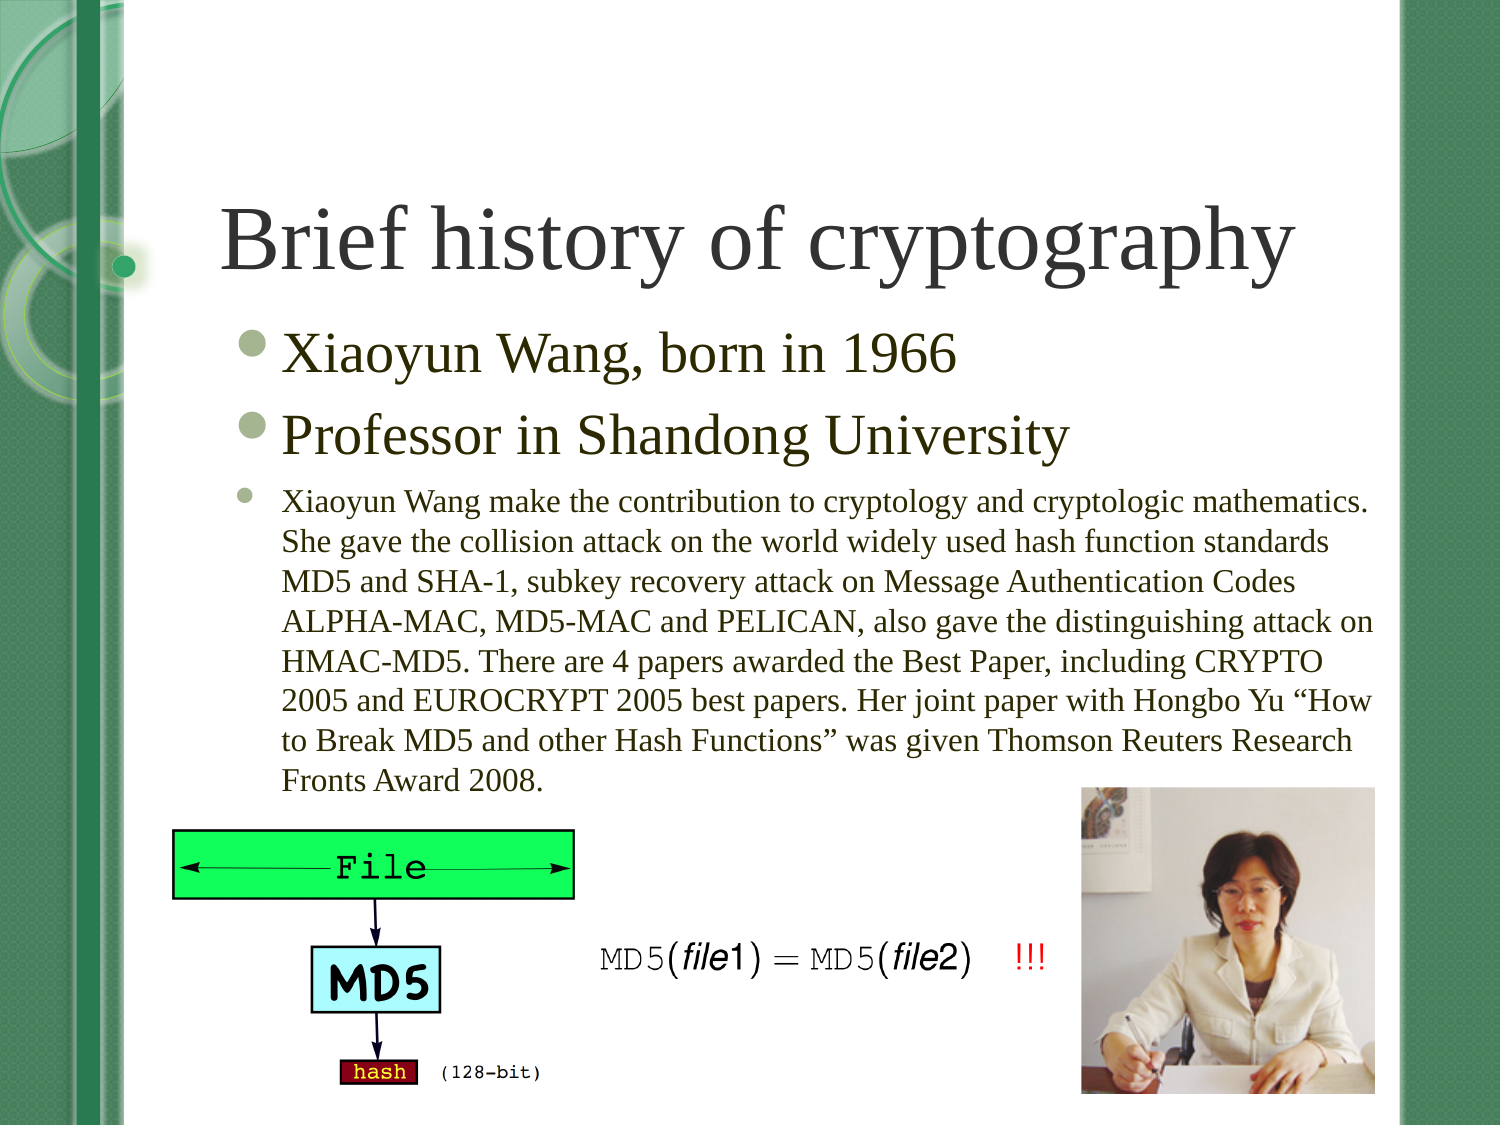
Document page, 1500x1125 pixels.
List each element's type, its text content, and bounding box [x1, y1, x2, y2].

picture [1080, 786, 1375, 1094]
title Brief history of cryptography [204, 138, 1388, 327]
picture [170, 827, 576, 1094]
list Xiaoyun Wang, born in 1966 Professor in Shandong University Xiaoyun Wang make the contribution to cryptology and cryptologic mathematics. She gave the collision attack on the world widely used hash function standards MD5 and SHA-1, subkey recovery attack on Message Authentication Codes ALPHA-MAC, MD5-MAC and PELICAN, also gave the distinguishing attack on HMAC-MD5. There are 4 papers awarded the Best Paper, including CRYPTO 2005 and EUROCRYPT 2005 best papers. Her joint paper with Hongbo Yu “How to Break MD5 and other Hash Functions” was given Thomson Reuters Research Fronts Award 2008. [206, 306, 1400, 1024]
picture [596, 939, 1051, 981]
